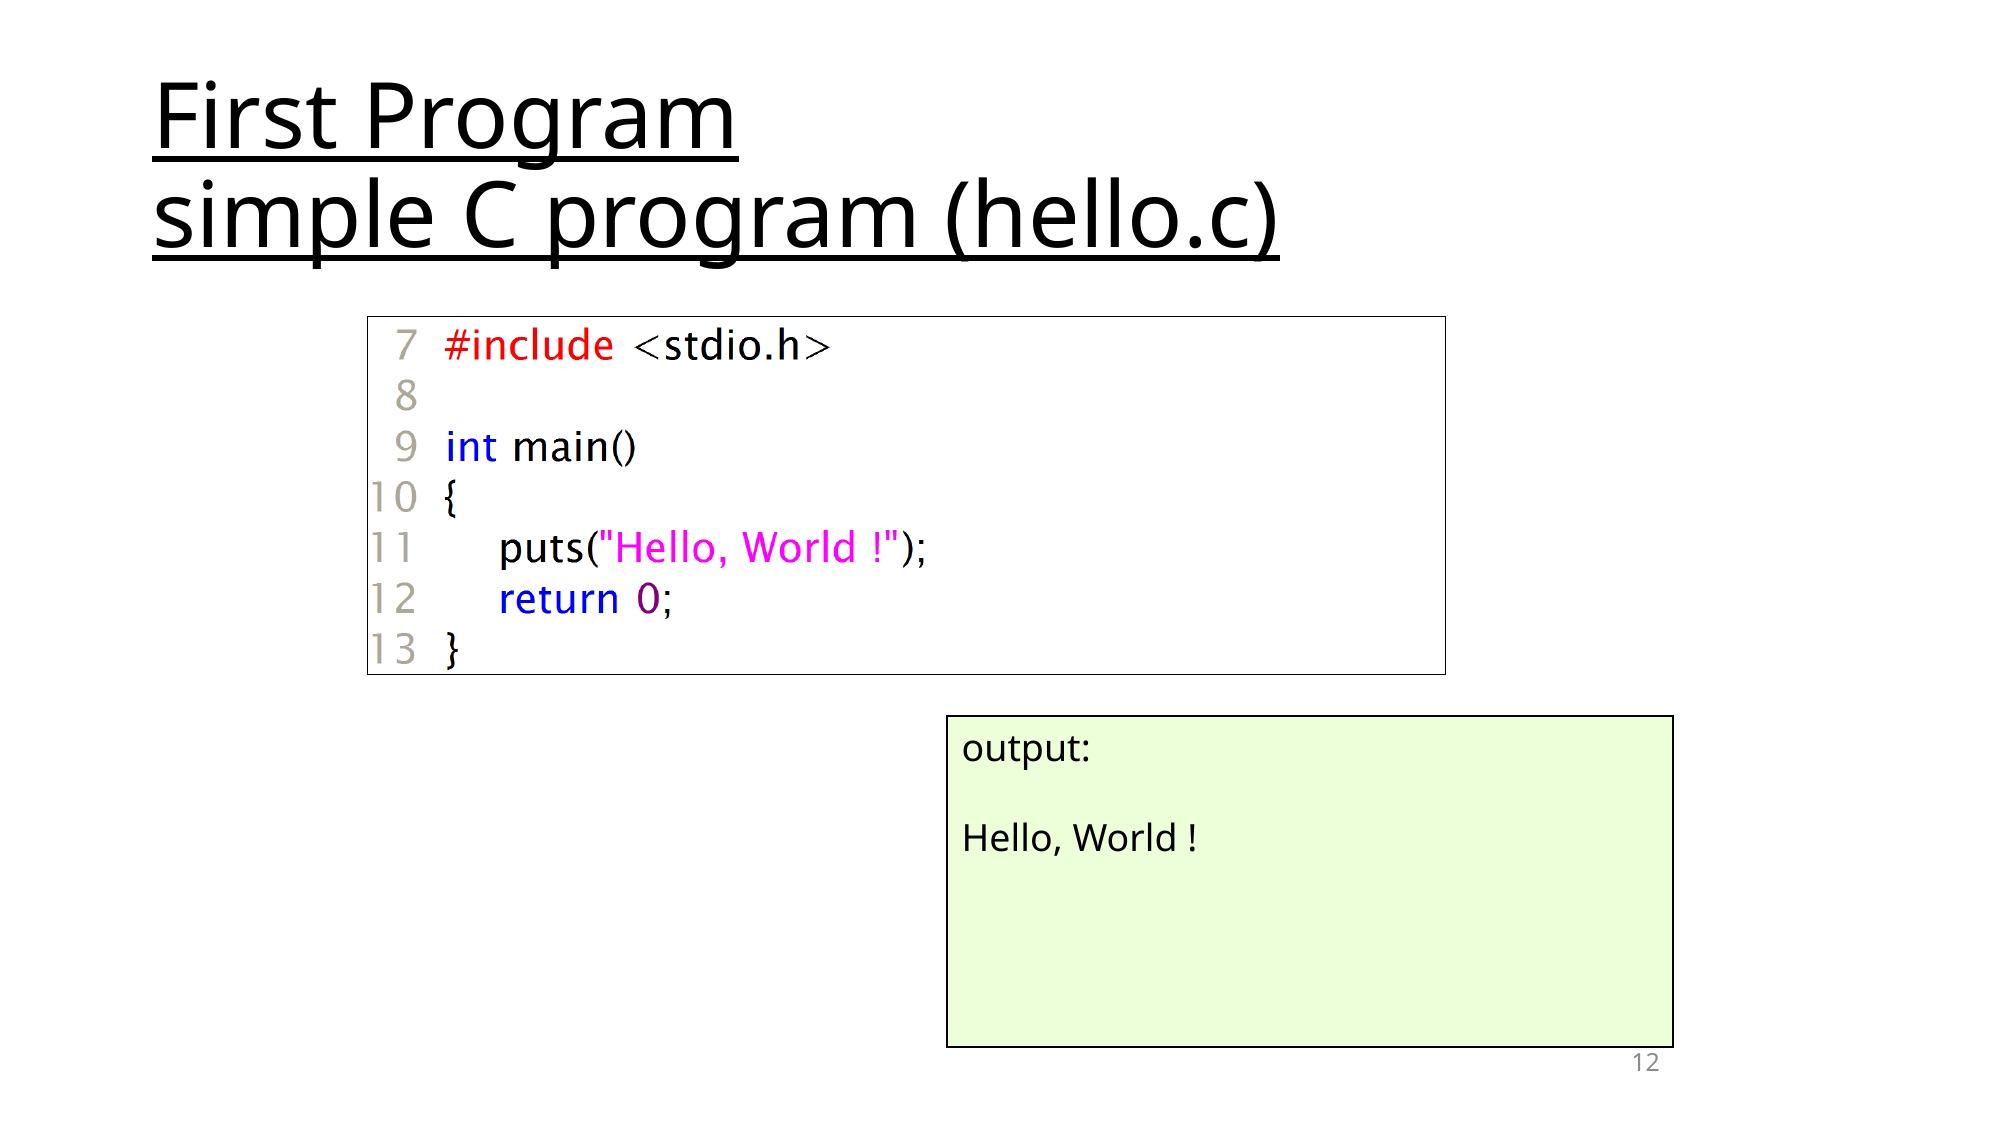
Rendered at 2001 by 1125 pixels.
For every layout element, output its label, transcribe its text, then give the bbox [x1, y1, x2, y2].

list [367, 316, 1445, 675]
title First Program simple C program (hello.c) [137, 59, 1863, 278]
slide_number 12 [1325, 1024, 1675, 1103]
text_box output: Hello, World ! [946, 716, 1674, 1047]
